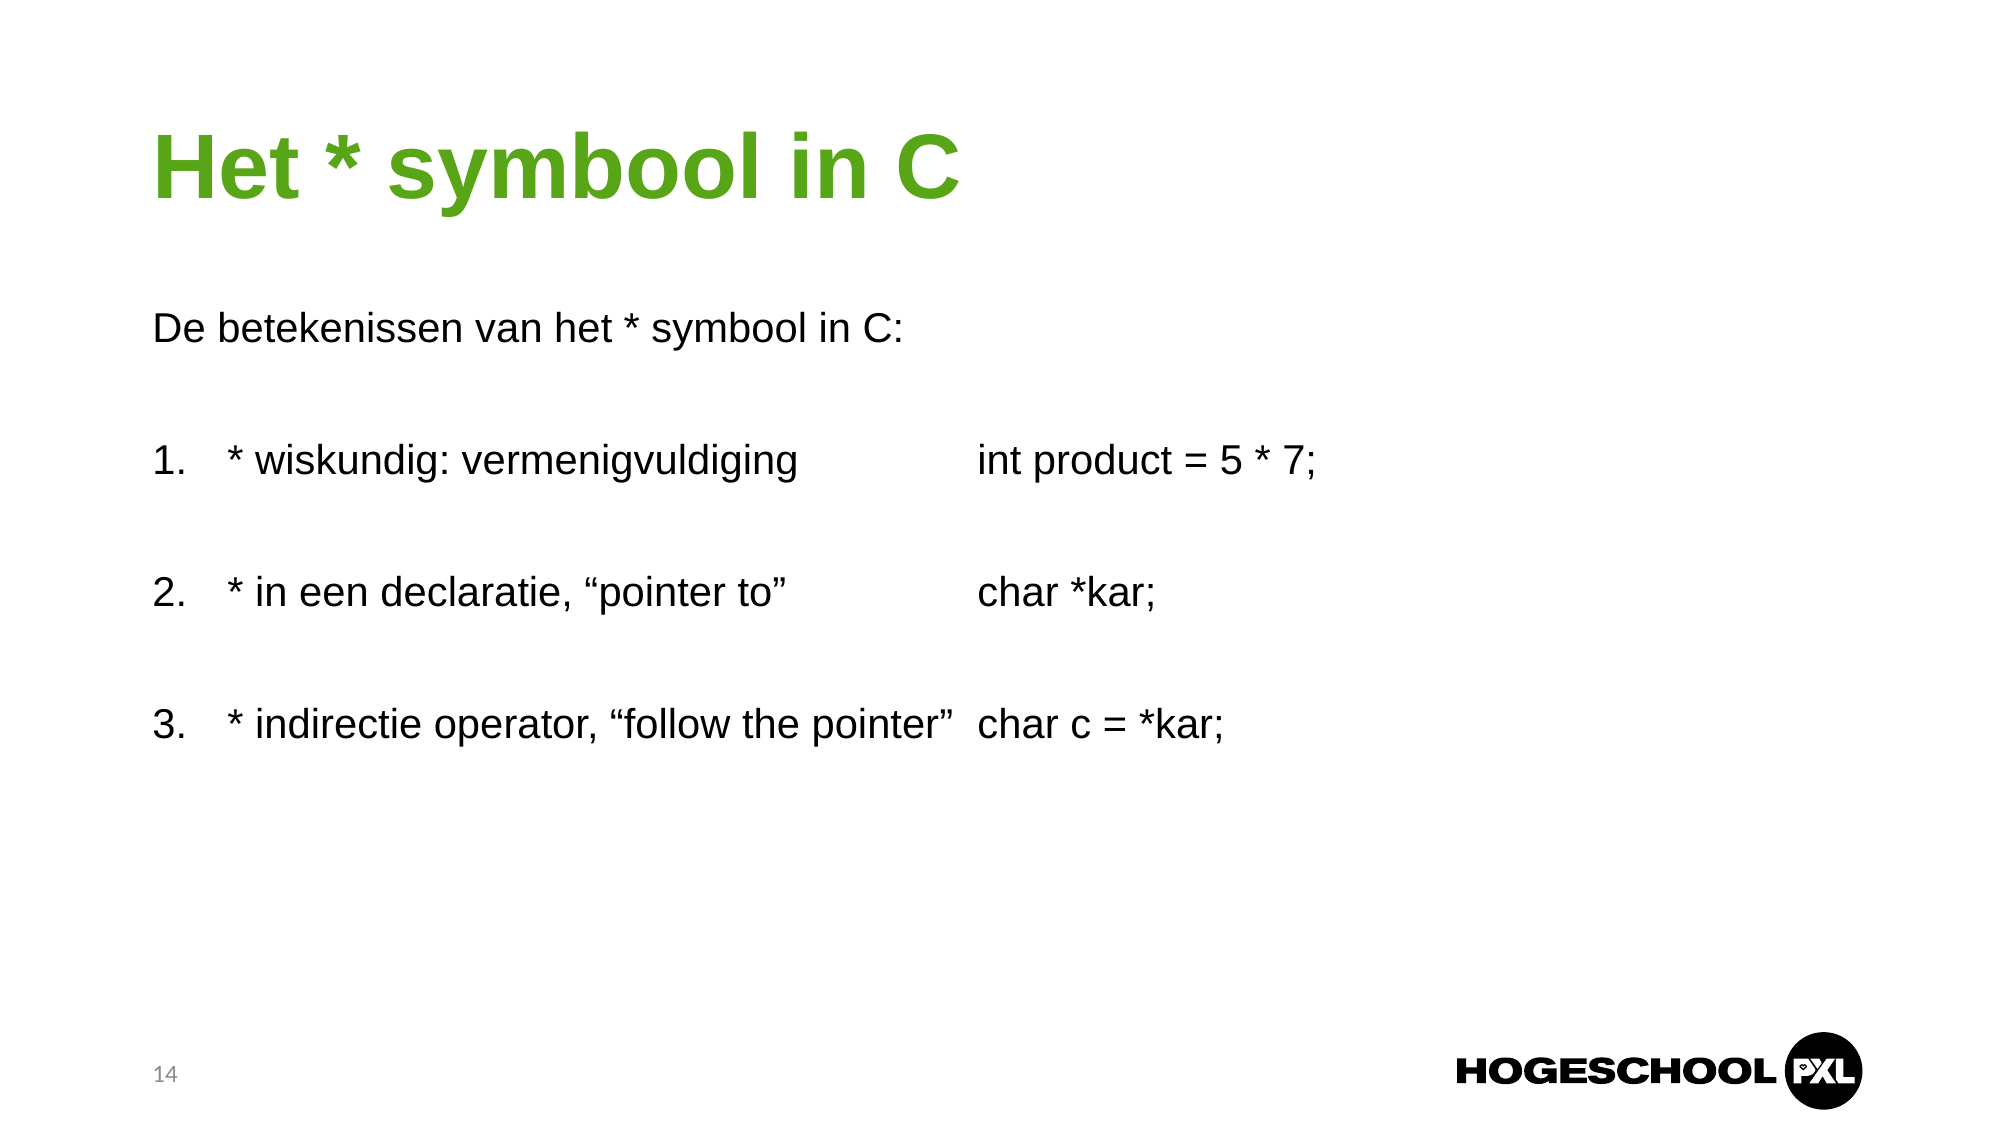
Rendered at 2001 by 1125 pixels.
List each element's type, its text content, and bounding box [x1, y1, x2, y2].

list De betekenissen van het * symbool in C: * wiskundig: vermenigvuldiging int product = 5 * 7; * in een declaratie, “pointer to” char *kar; * indirectie operator, “follow the pointer” char c = *kar; [137, 299, 1863, 1014]
slide_number 14 [137, 1042, 369, 1103]
title Het * symbool in C [137, 59, 1863, 278]
